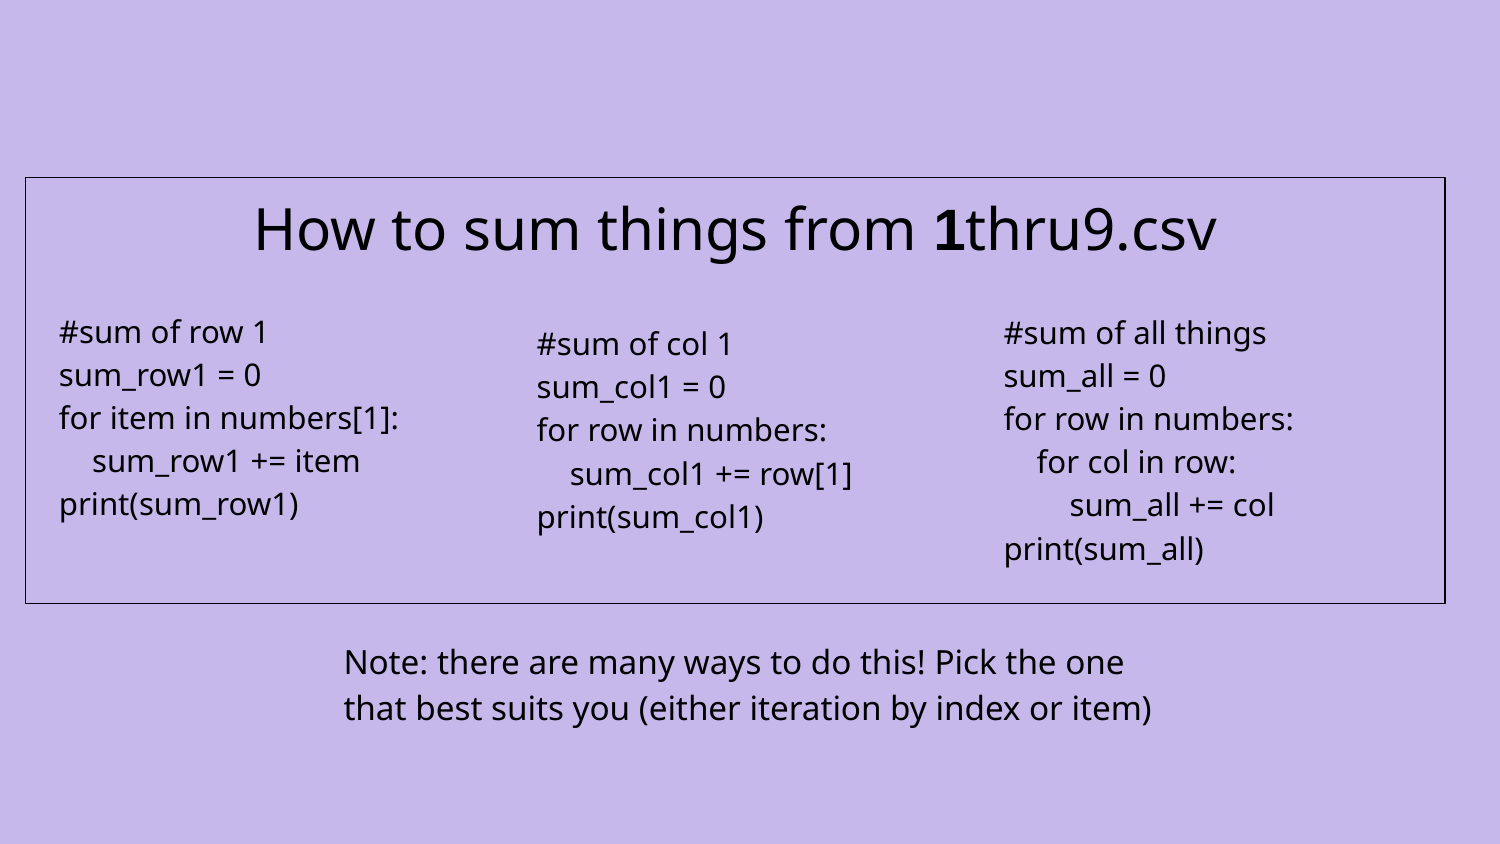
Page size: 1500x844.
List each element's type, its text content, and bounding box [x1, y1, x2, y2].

text_box Note: there are many ways to do this! Pick the one that best suits you (either iteration by index or item) [328, 620, 1172, 743]
text_box #sum of all things sum_all = 0 for row in numbers: for col in row: sum_all += col print(sum_all) [988, 292, 1446, 582]
text_box #sum of row 1 sum_row1 = 0 for item in numbers[1]: sum_row1 += item print(sum_row1) [44, 291, 537, 537]
text_box How to sum things from 1thru9.csv [25, 177, 1446, 604]
text_box #sum of col 1 sum_col1 = 0 for row in numbers: sum_col1 += row[1] print(sum_col1) [521, 304, 979, 550]
